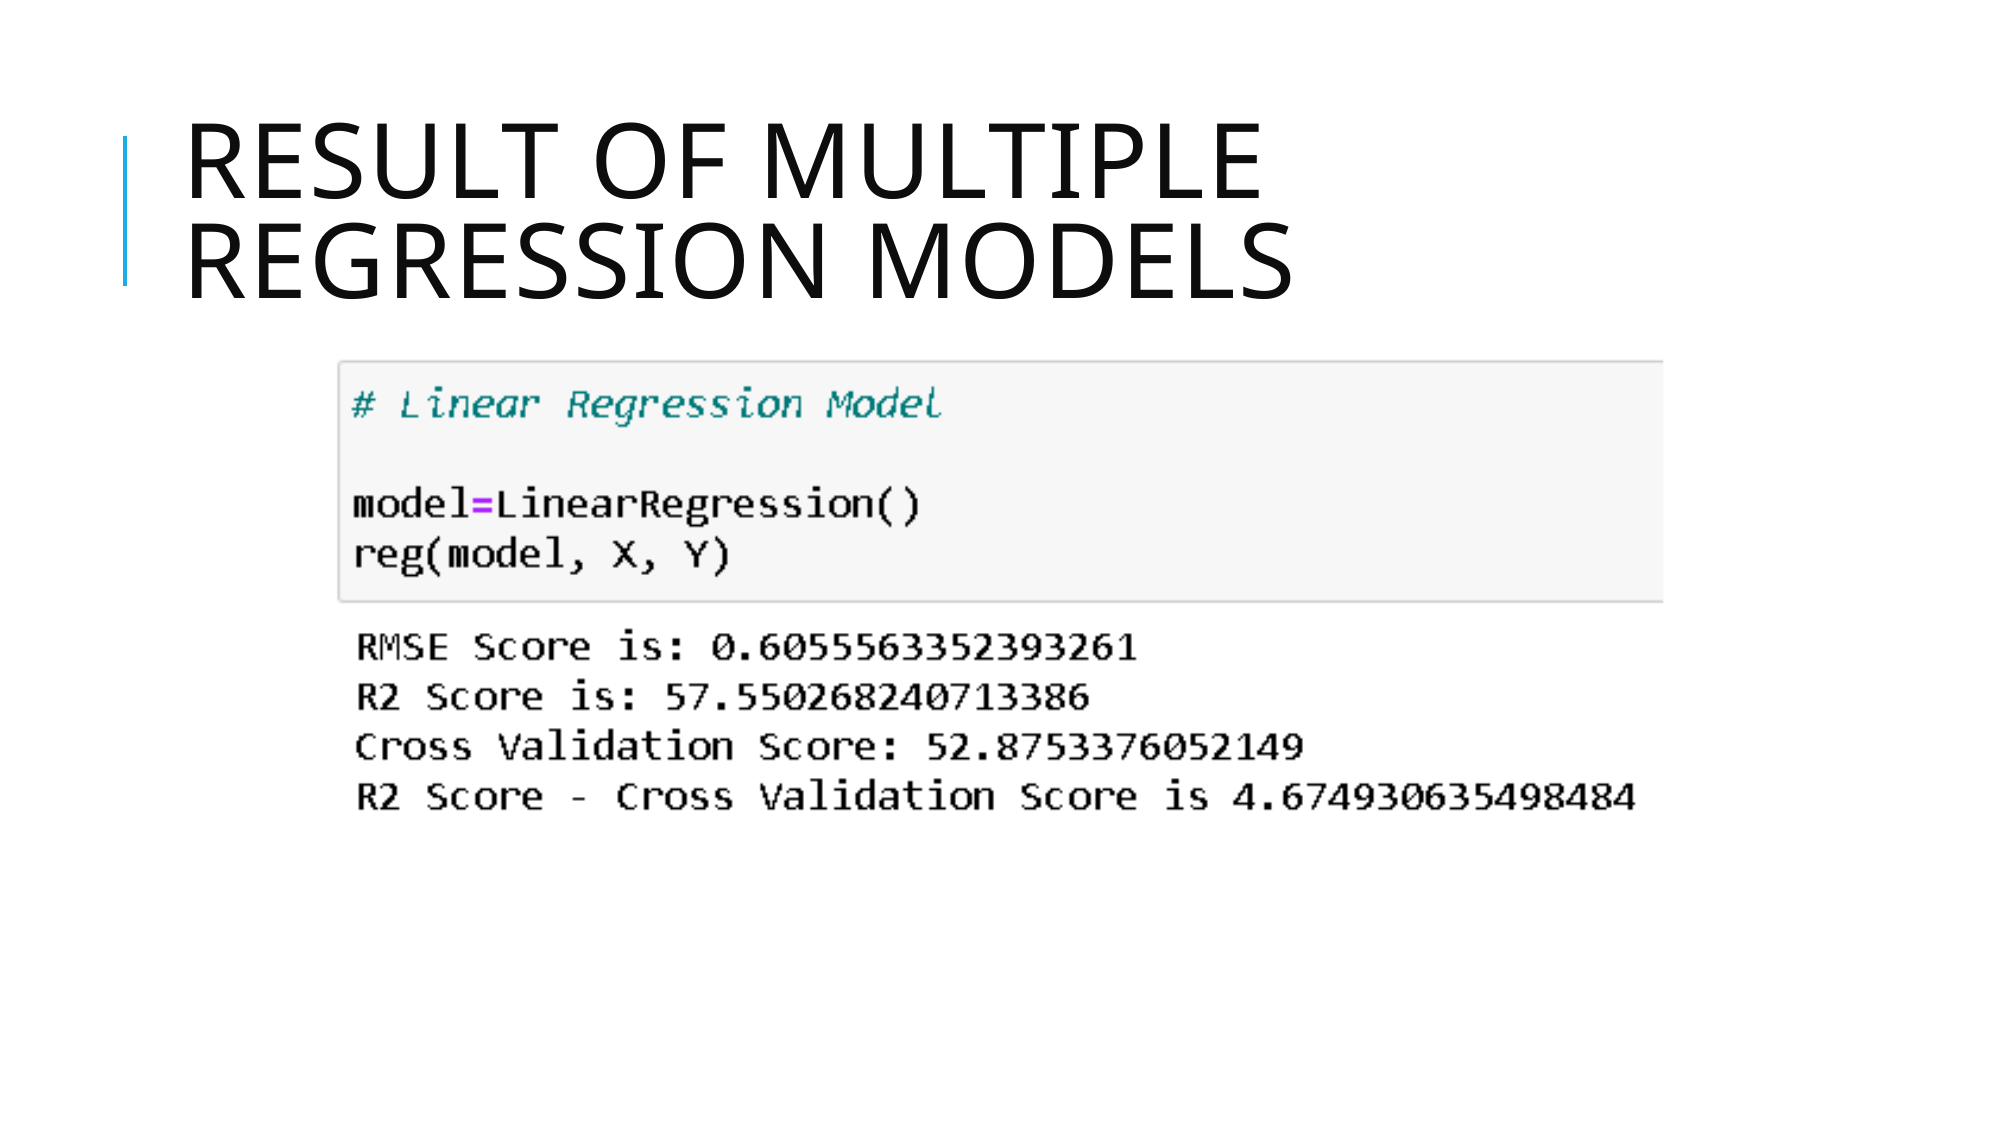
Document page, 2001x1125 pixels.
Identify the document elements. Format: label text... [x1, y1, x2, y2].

title RESULT OF MULTIPLE REGRESSION MODELS [168, 96, 1763, 339]
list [34, 342, 1966, 866]
